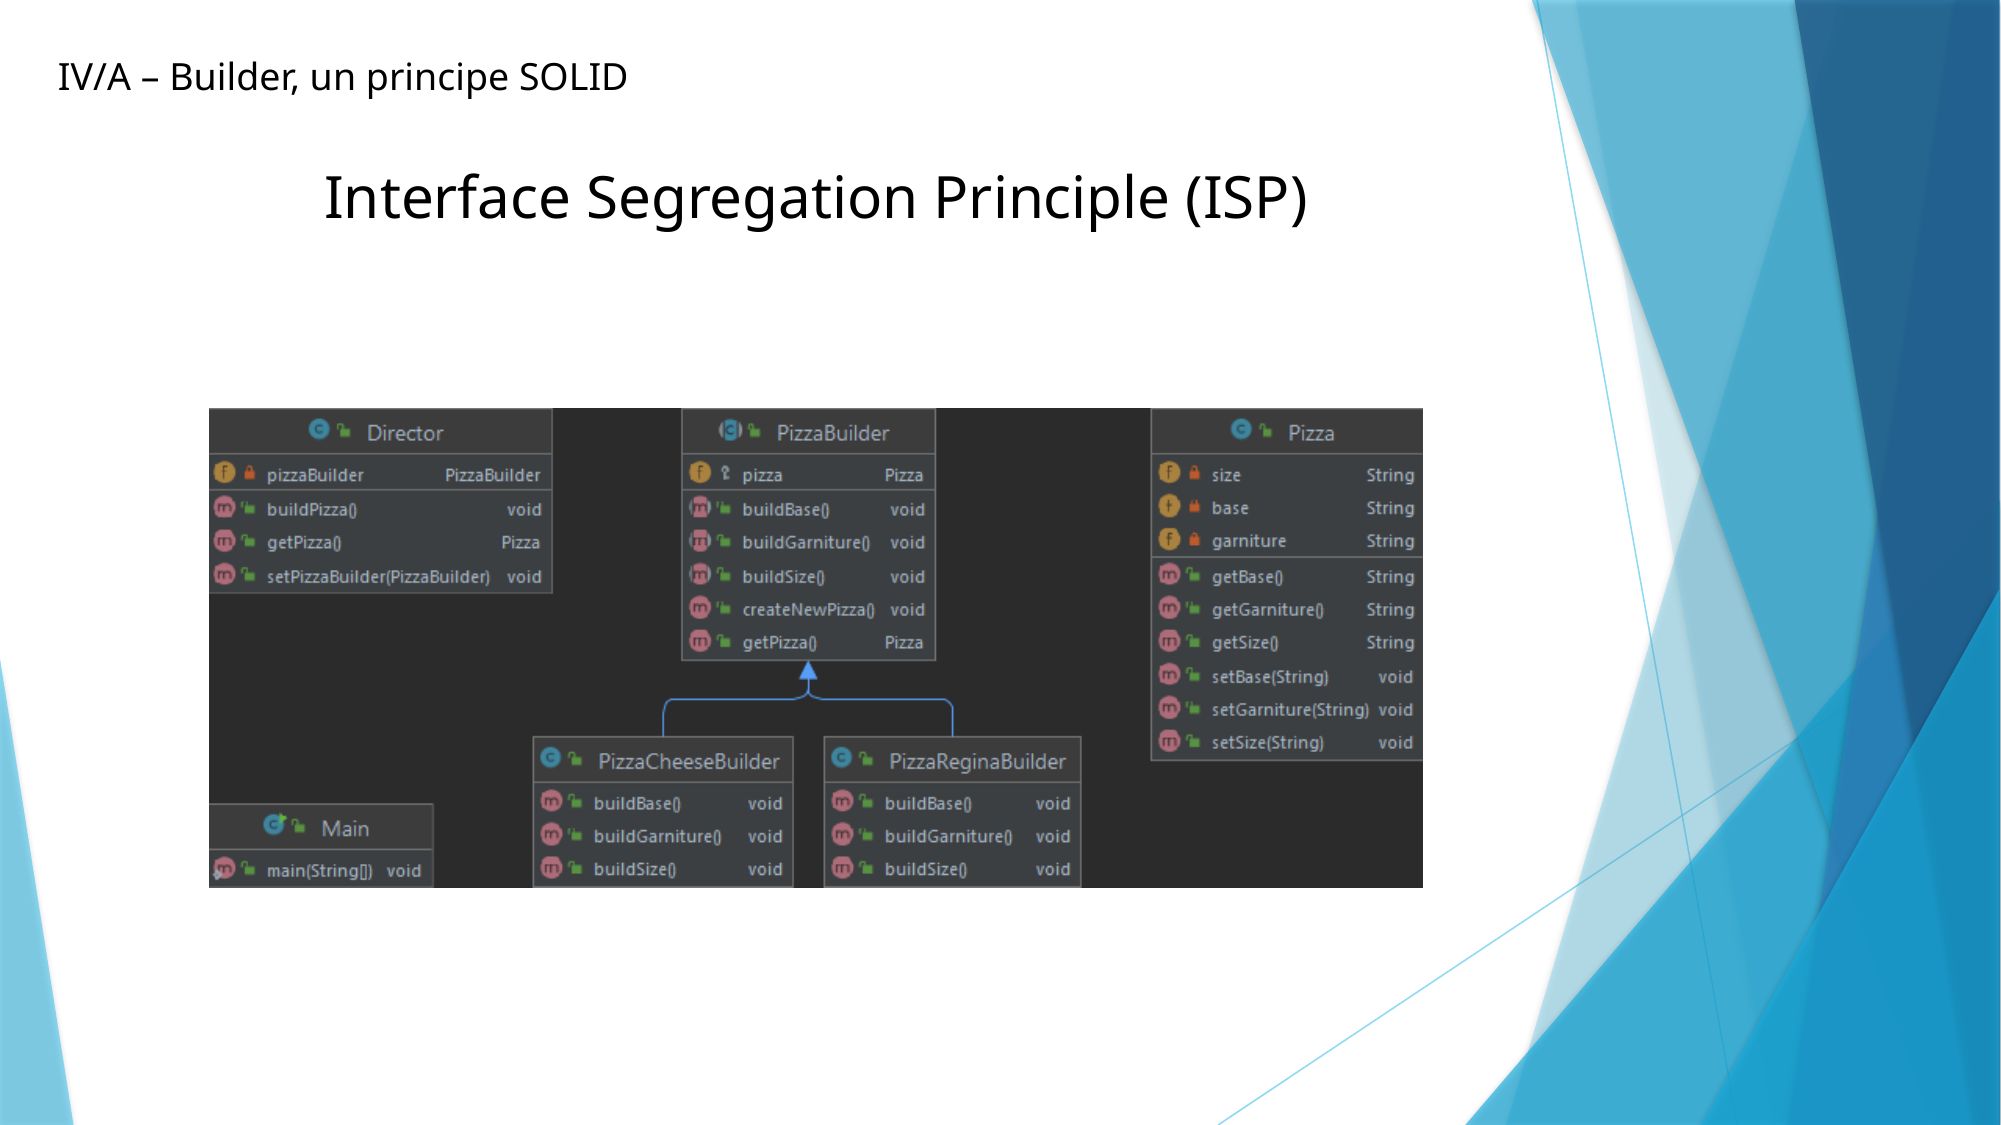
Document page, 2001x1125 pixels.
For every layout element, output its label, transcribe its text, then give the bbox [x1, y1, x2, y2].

title Interface Segregation Principle (ISP) [111, 153, 1522, 253]
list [209, 407, 1423, 889]
text_box IV/A – Builder, un principe SOLID [42, 45, 1044, 106]
